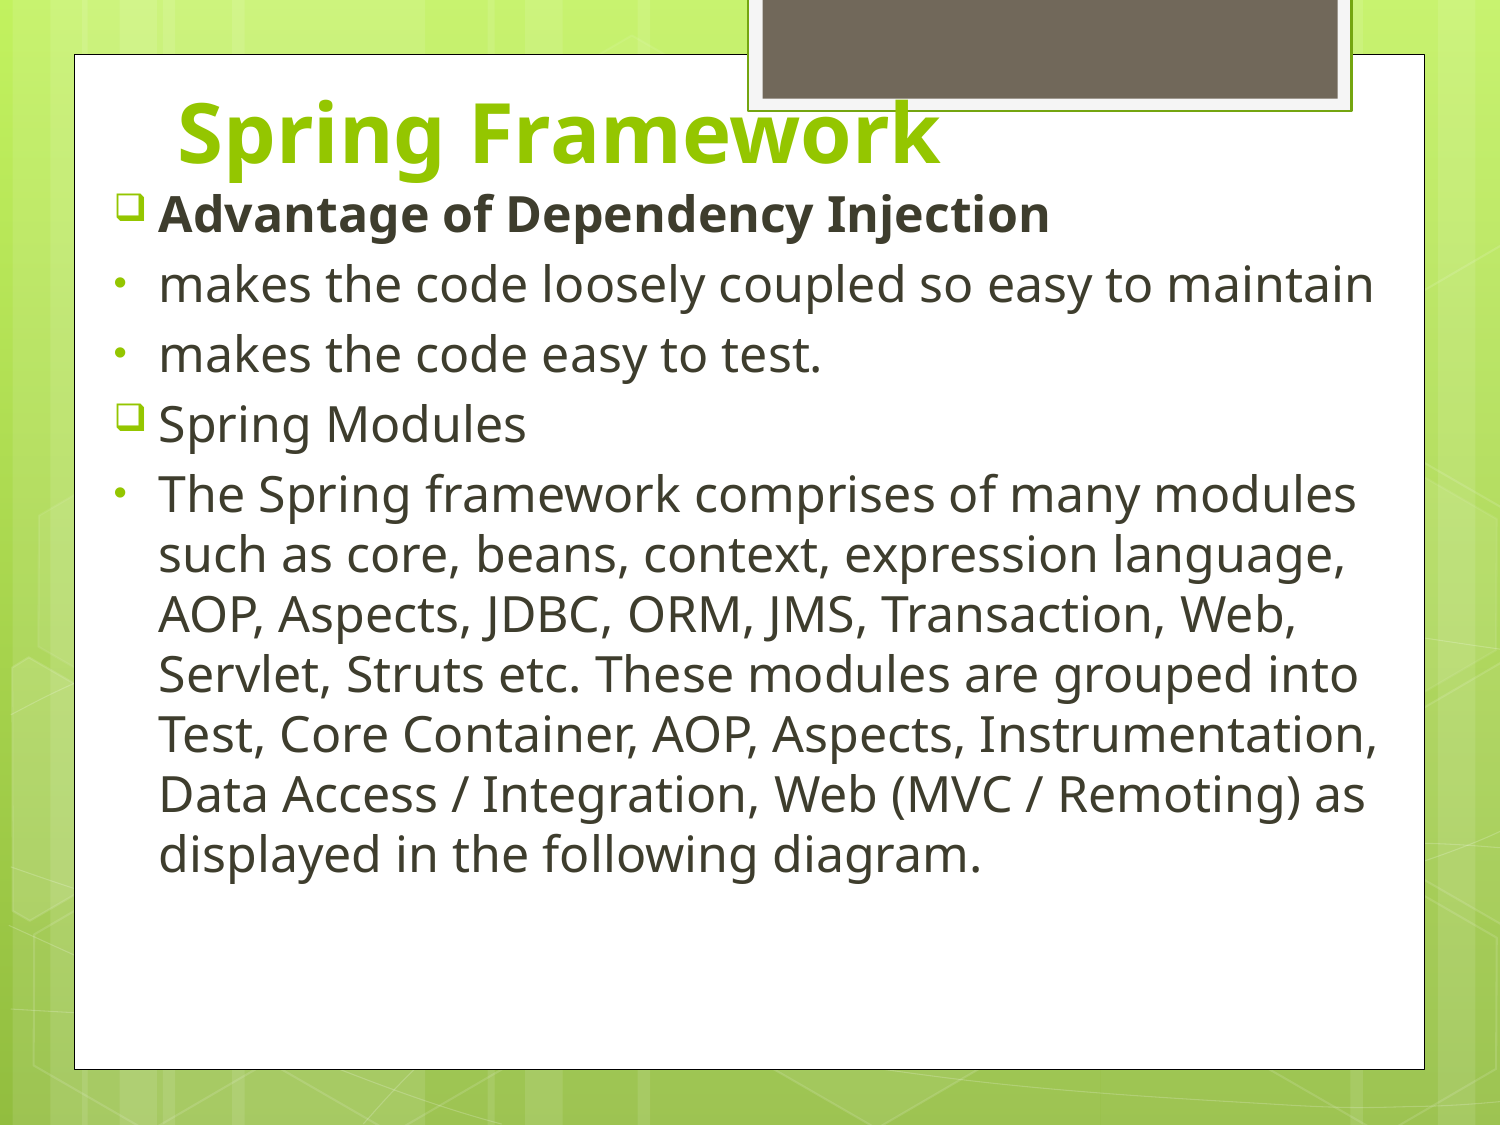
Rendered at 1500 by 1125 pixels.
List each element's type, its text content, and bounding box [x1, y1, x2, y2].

list Advantage of Dependency Injection makes the code loosely coupled so easy to maintain makes the code easy to test. Spring Modules The Spring framework comprises of many modules such as core, beans, context, expression language, AOP, Aspects, JDBC, ORM, JMS, Transaction, Web, Servlet, Struts etc. These modules are grouped into Test, Core Container, AOP, Aspects, Instrumentation, Data Access / Integration, Web (MVC / Remoting) as displayed in the following diagram. [87, 174, 1413, 1063]
title Spring Framework [162, 0, 1315, 174]
